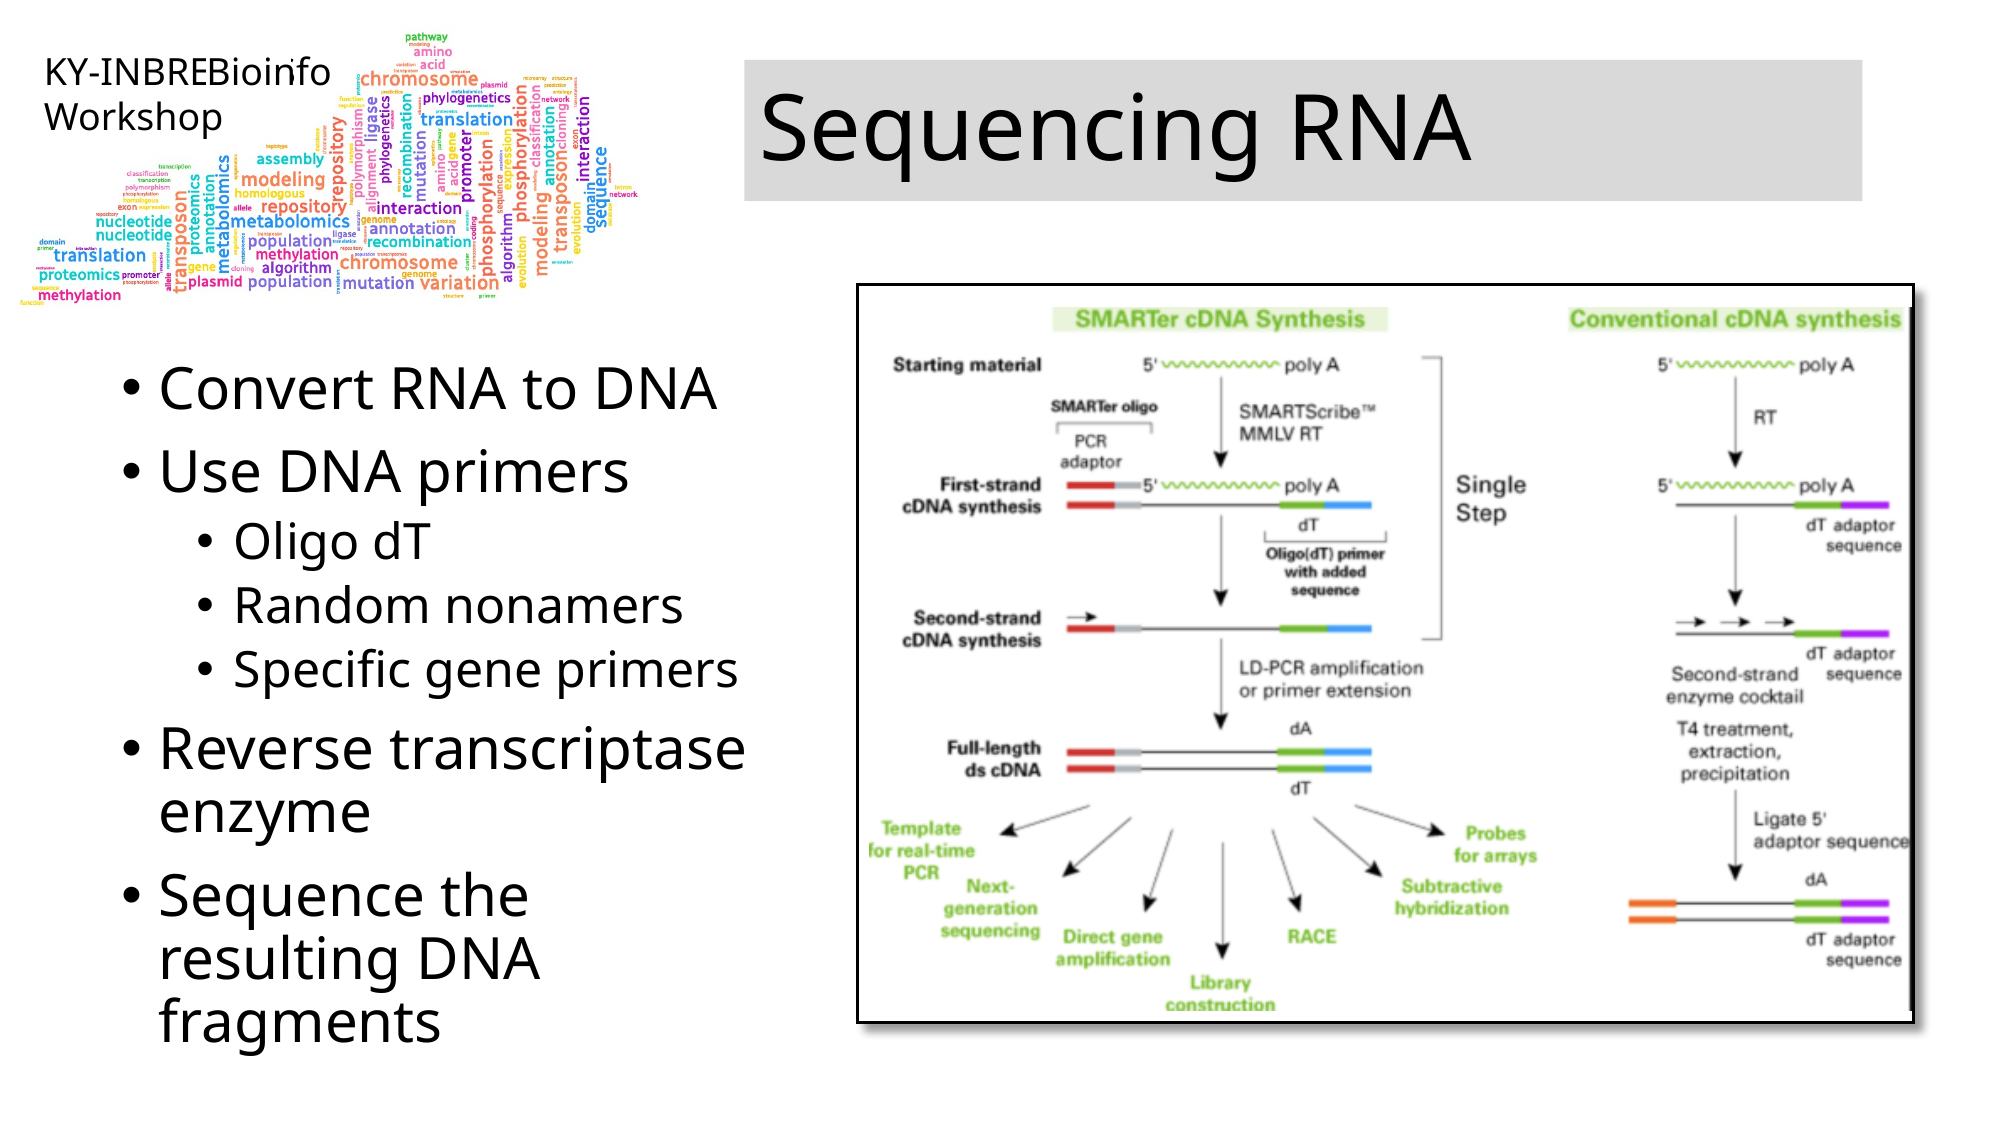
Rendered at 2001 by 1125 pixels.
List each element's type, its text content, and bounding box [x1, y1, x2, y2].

picture [9, 24, 643, 311]
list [868, 306, 1913, 1011]
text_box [190, 40, 391, 102]
text_box [856, 283, 1915, 1024]
title Sequencing RNA [744, 59, 1863, 202]
list Convert RNA to DNA Use DNA primers Oligo dT Random nonamers Specific gene primers Reverse transcriptase enzyme Sequence the resulting DNA fragments [106, 351, 796, 1066]
